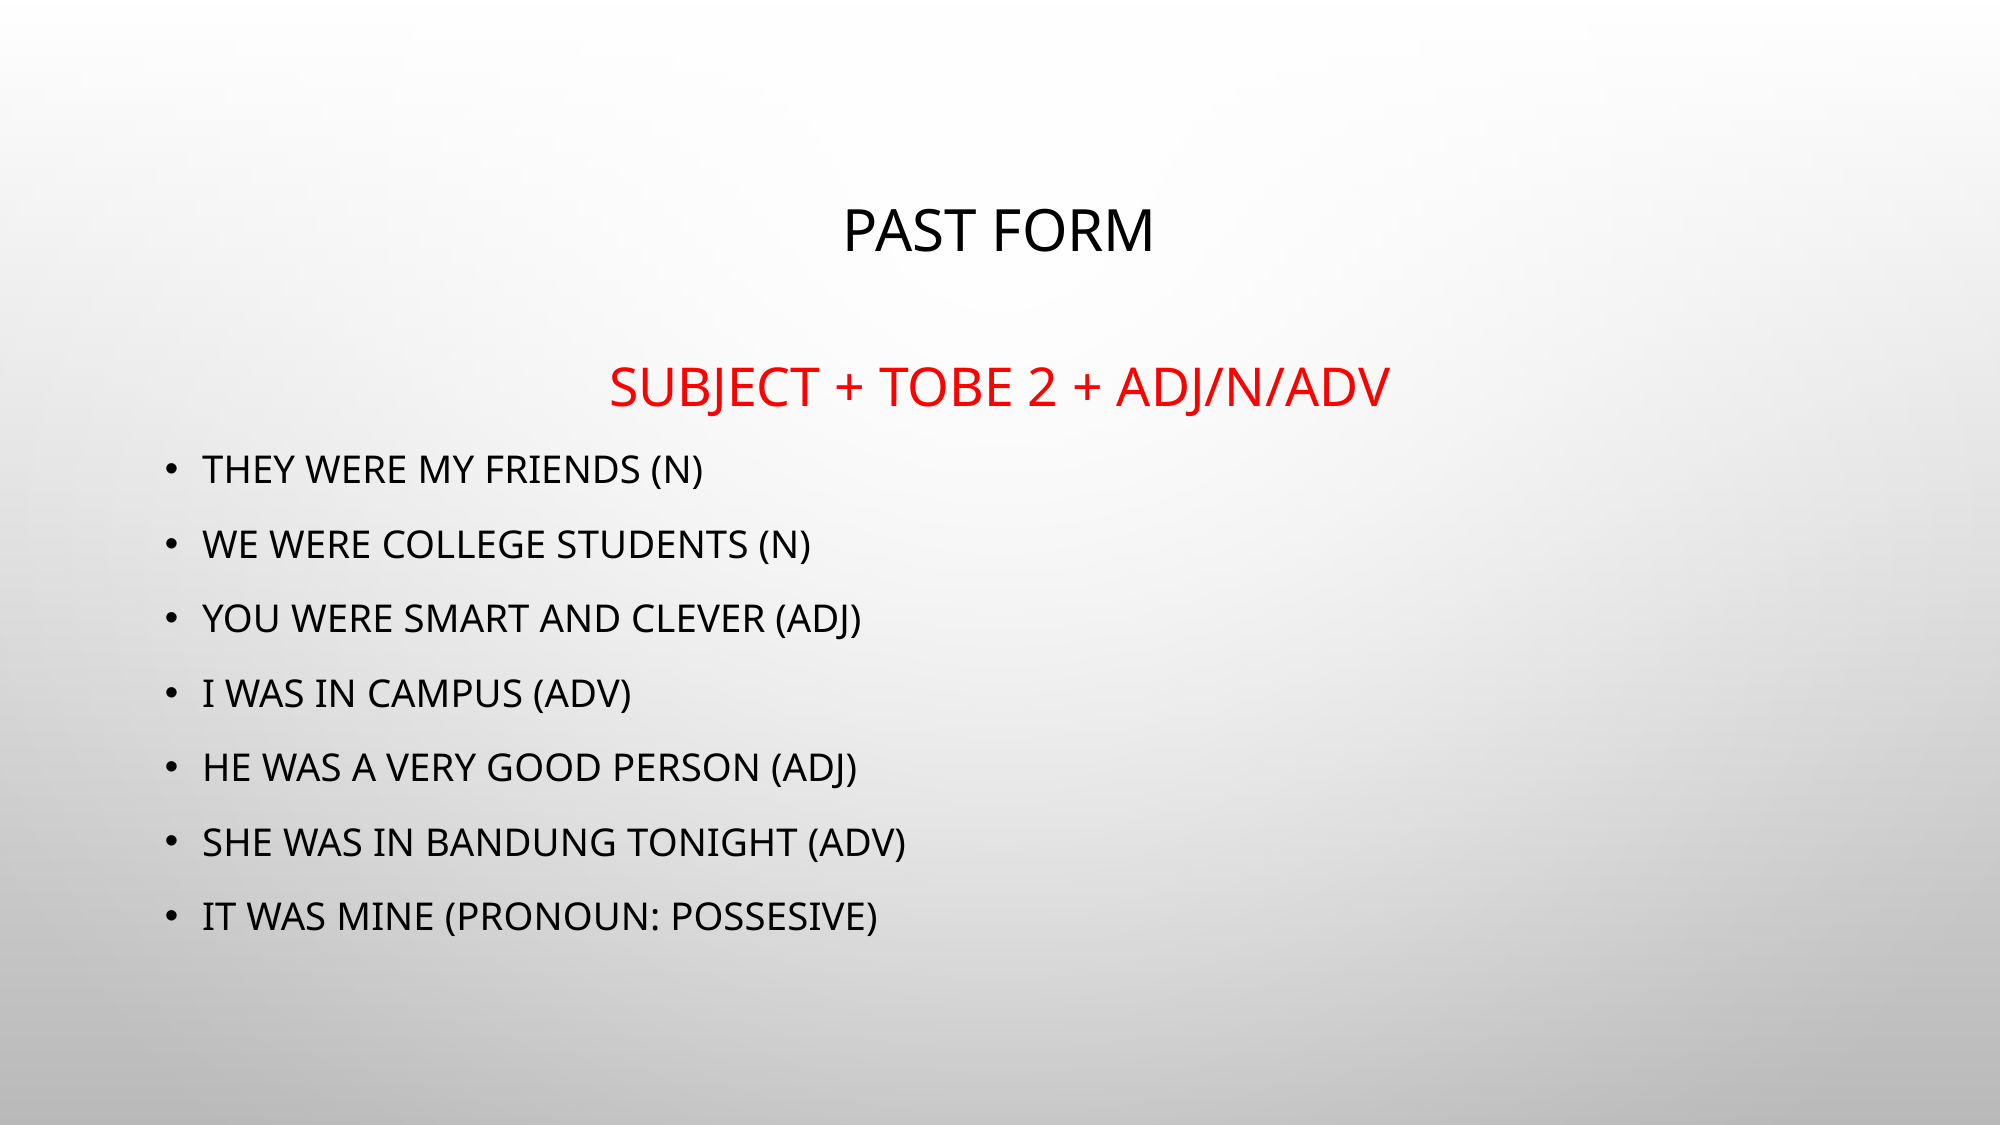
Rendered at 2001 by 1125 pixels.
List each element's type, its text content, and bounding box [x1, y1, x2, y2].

title PAST FORM [149, 101, 1851, 332]
list SUBJECT + TOBE 2 + ADJ/N/ADV THEY WERE MY FRIENDS (N) WE WERE COLLEGE STUDENTS (n) YOU WERE SMART AND CLEVER (ADJ) I WAS IN CAMPUS (ADV) HE WAS A VERY GOOD PERSON (ADJ) SHE WAS IN BANDUNG TONIGHT (ADV) IT WAS MINE (PRONOUN: POSSESIVE) [149, 332, 1851, 950]
picture [0, 0, 2000, 1125]
